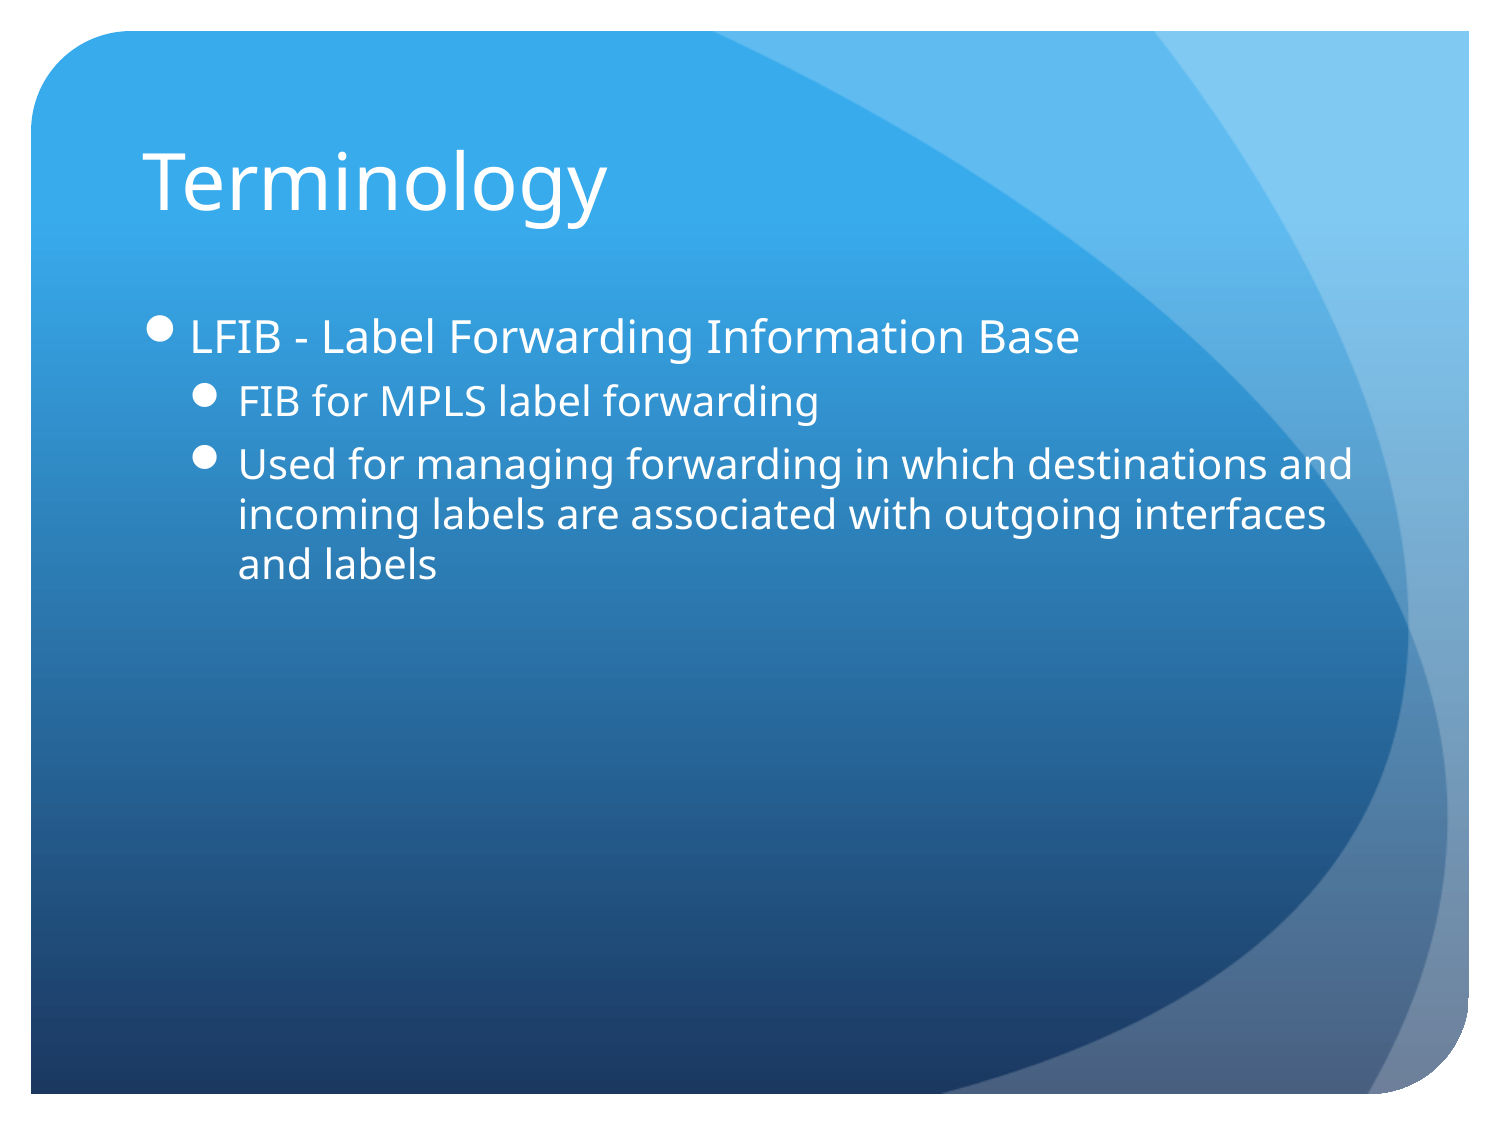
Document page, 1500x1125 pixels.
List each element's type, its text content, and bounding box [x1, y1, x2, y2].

title Terminology [127, 62, 1372, 234]
picture [24, 30, 1473, 1094]
list LFIB - Label Forwarding Information Base FIB for MPLS label forwarding Used for managing forwarding in which destinations and incoming labels are associated with outgoing interfaces and labels [127, 299, 1372, 991]
